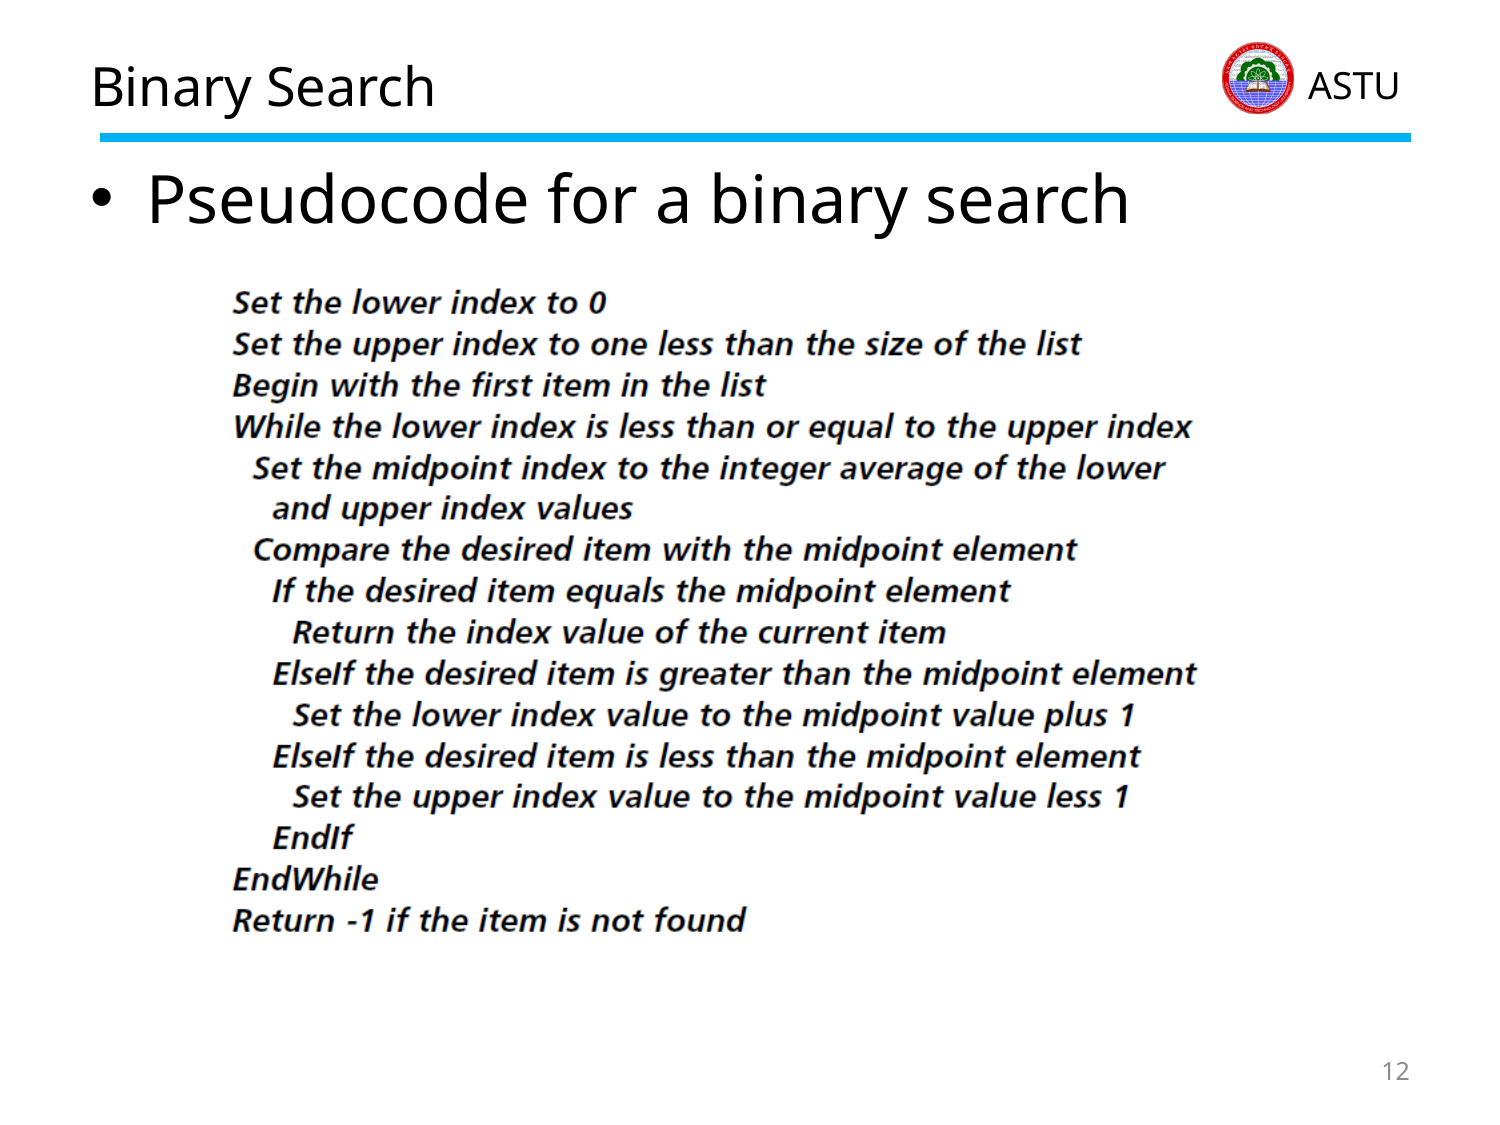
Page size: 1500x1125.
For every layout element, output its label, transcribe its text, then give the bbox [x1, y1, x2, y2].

list Pseudocode for a binary search [75, 149, 1425, 1005]
picture [218, 278, 1226, 977]
title Binary Search [75, 45, 1425, 126]
slide_number 12 [1074, 1042, 1425, 1103]
